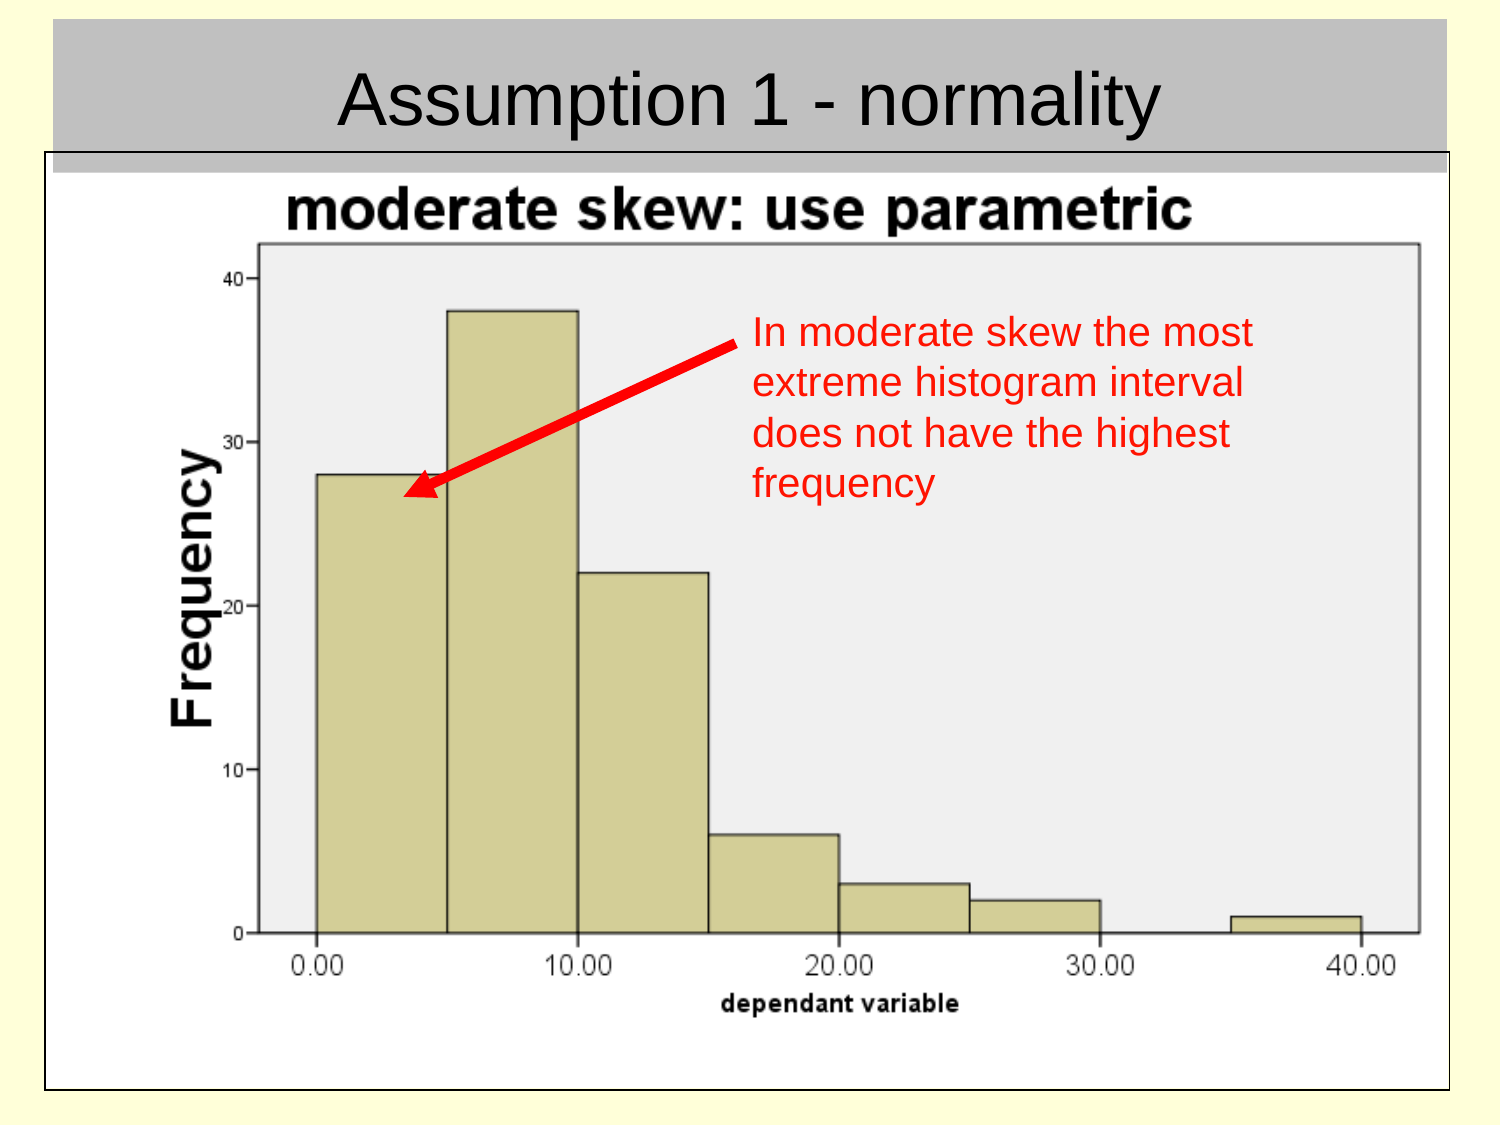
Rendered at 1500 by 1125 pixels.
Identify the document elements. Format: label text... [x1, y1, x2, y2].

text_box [403, 297, 1320, 513]
title Assumption 1 - normality [53, 19, 1447, 151]
picture [45, 153, 1448, 1088]
